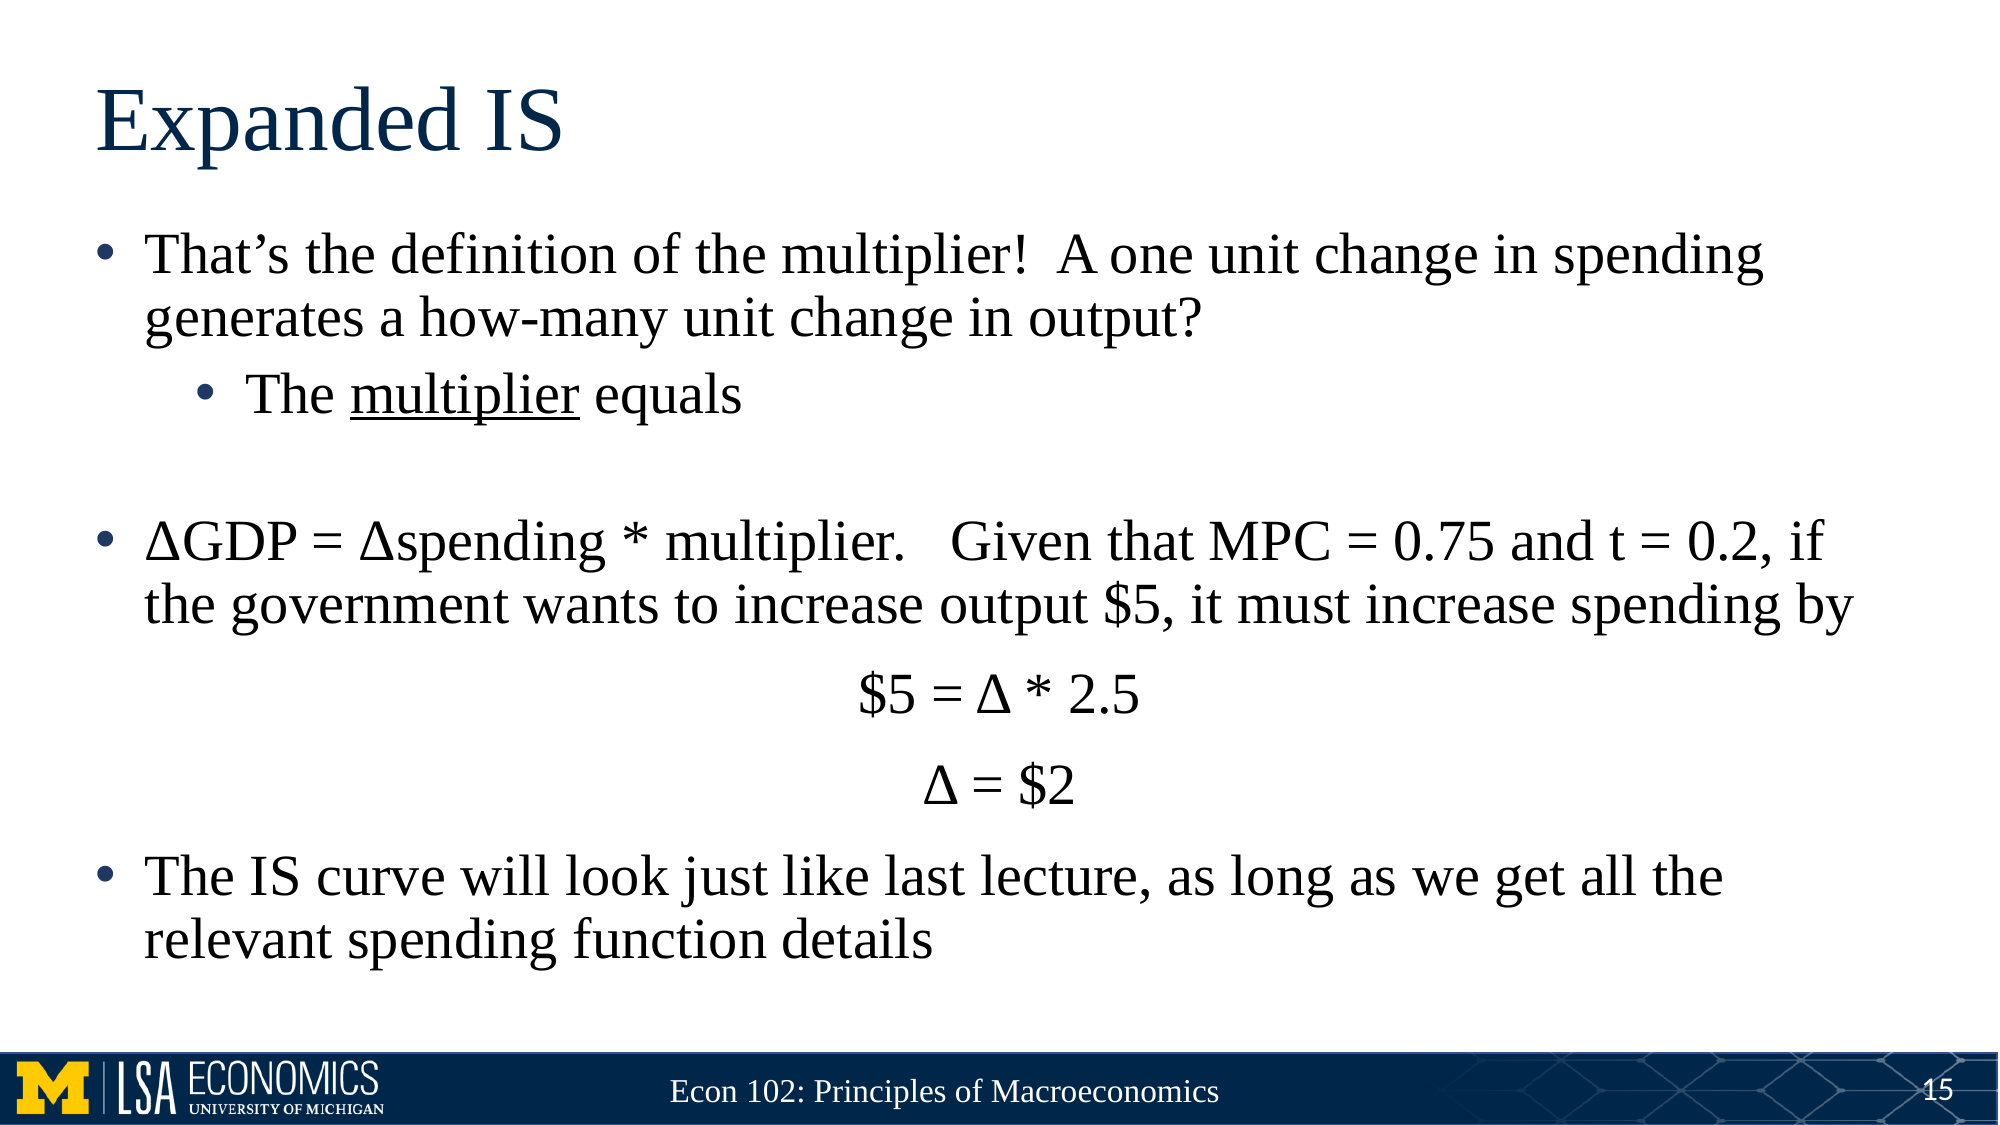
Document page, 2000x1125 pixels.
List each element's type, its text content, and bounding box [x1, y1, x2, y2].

picture [1363, 1052, 2000, 1125]
slide_number 15 [1834, 1057, 1975, 1117]
title Expanded IS [75, 59, 1925, 182]
footer Econ 102: Principles of Macroeconomics [607, 1059, 1283, 1120]
picture [16, 1060, 384, 1115]
